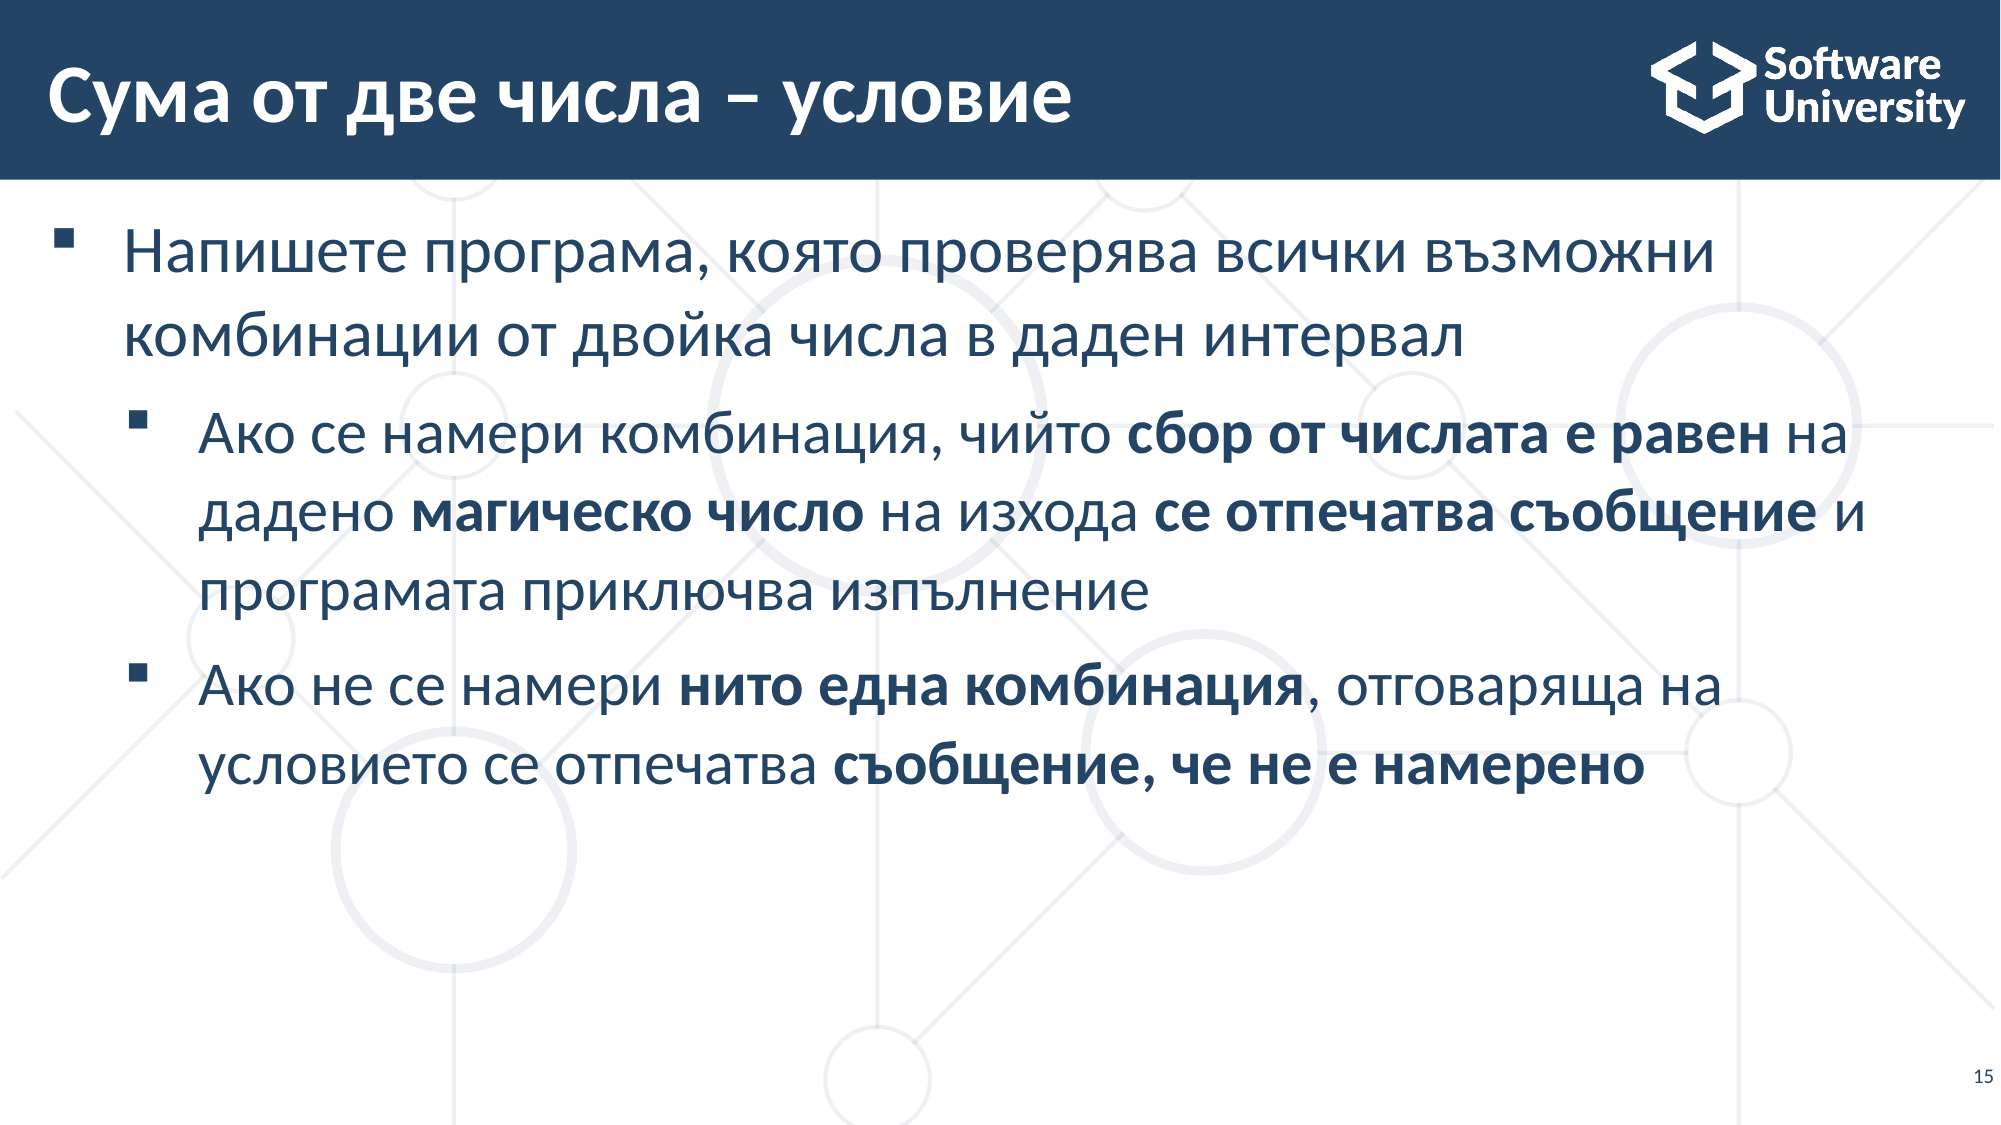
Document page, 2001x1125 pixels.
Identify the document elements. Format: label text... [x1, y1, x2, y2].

list Напишете програма, която проверява всички възможни комбинации от двойка числа в даден интервал Ако се намери комбинация, чийто сбор от числата е равен на дадено магическо число на изхода се отпечатва съобщение и програмата приключва изпълнение Ако не се намери нито една комбинация, отговаряща на условието се отпечатва съобщение, че не е намерено [31, 196, 1970, 1104]
slide_number 15 [1929, 1049, 2000, 1100]
picture [1651, 41, 1966, 134]
title Сума от две числа – условие [31, 16, 1625, 162]
